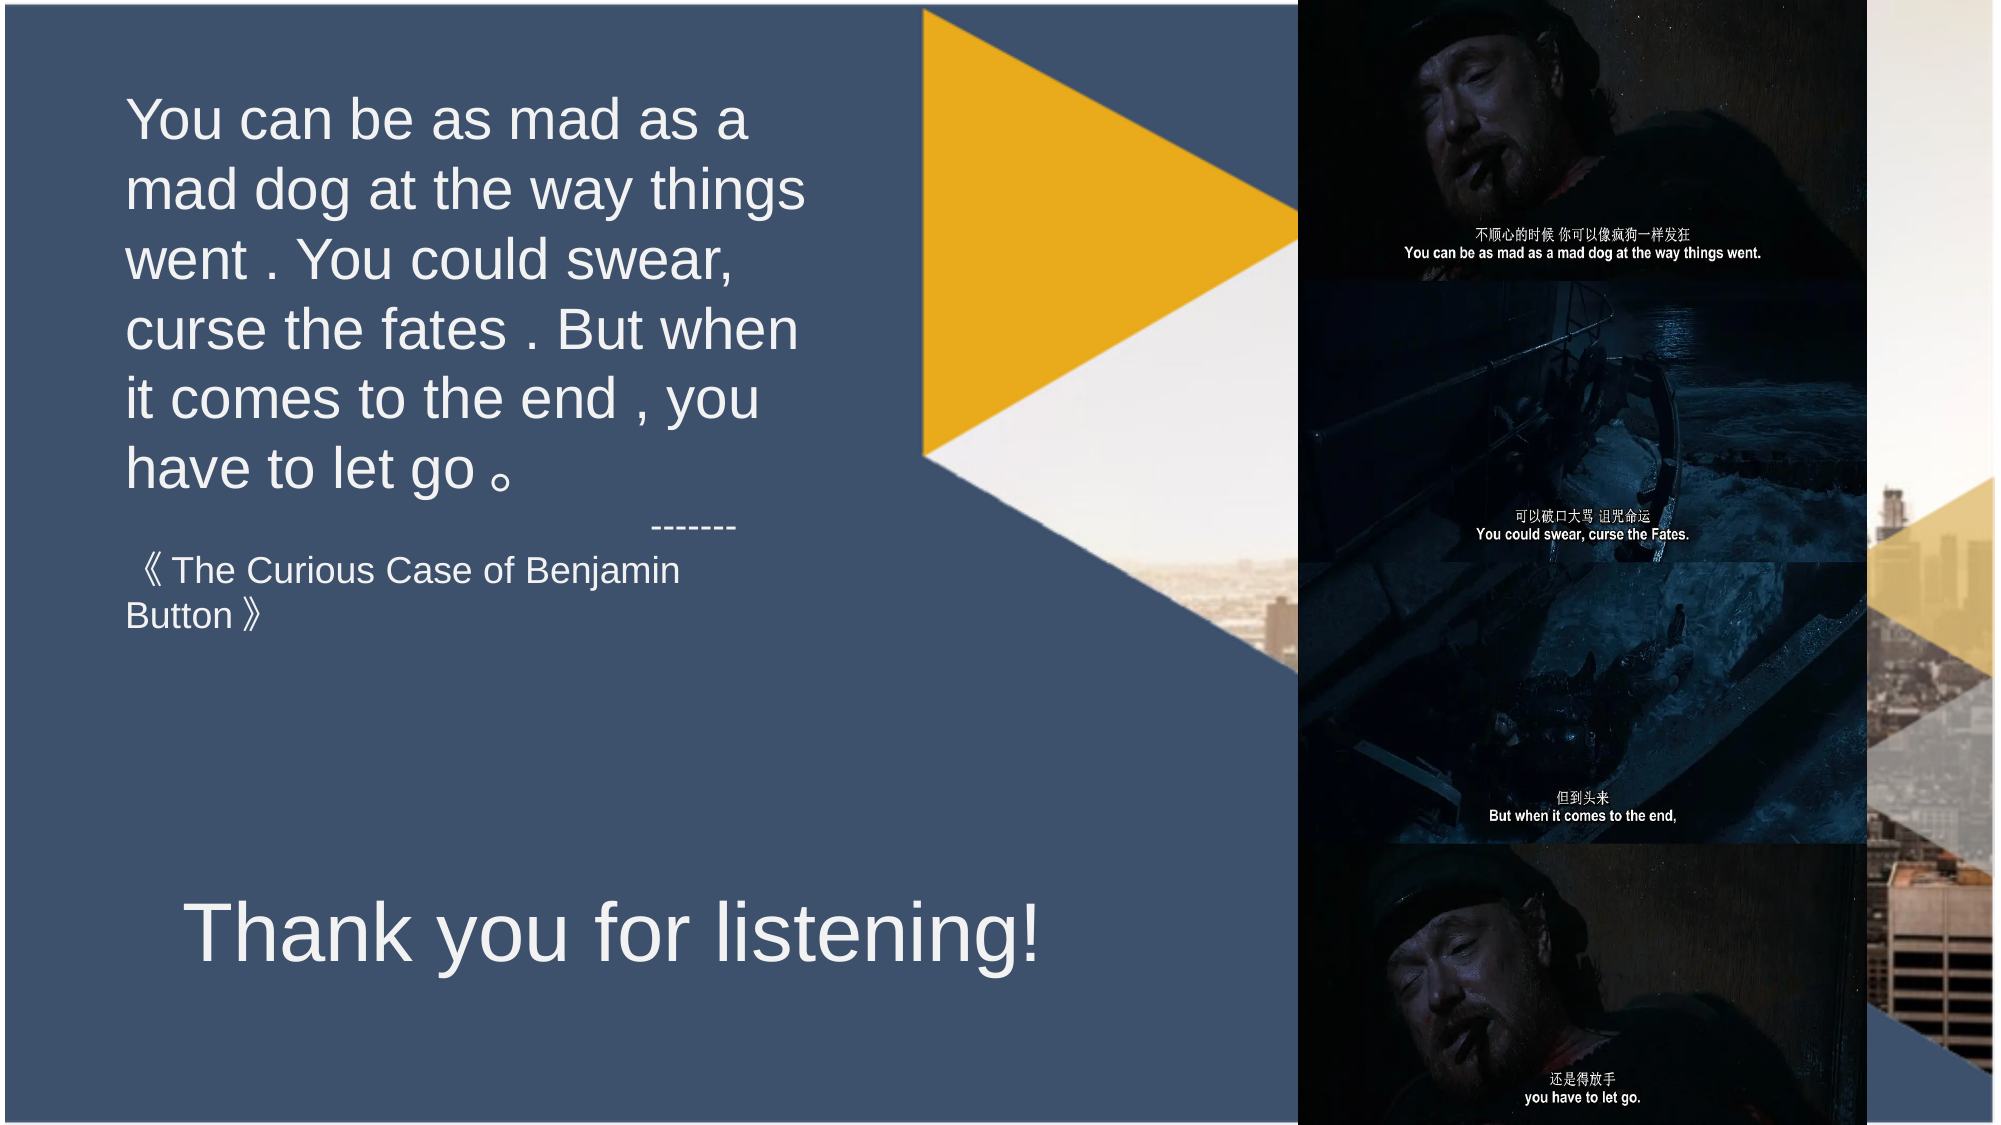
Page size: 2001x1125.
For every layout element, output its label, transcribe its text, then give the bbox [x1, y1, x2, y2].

picture [5, 0, 1995, 1125]
text_box You can be as mad as a mad dog at the way things went . You could swear, curse the fates . But when it comes to the end , you have to let go。 -------《The Curious Case of Benjamin Button》 [110, 73, 839, 643]
text_box Thank you for listening! [107, 871, 1179, 986]
